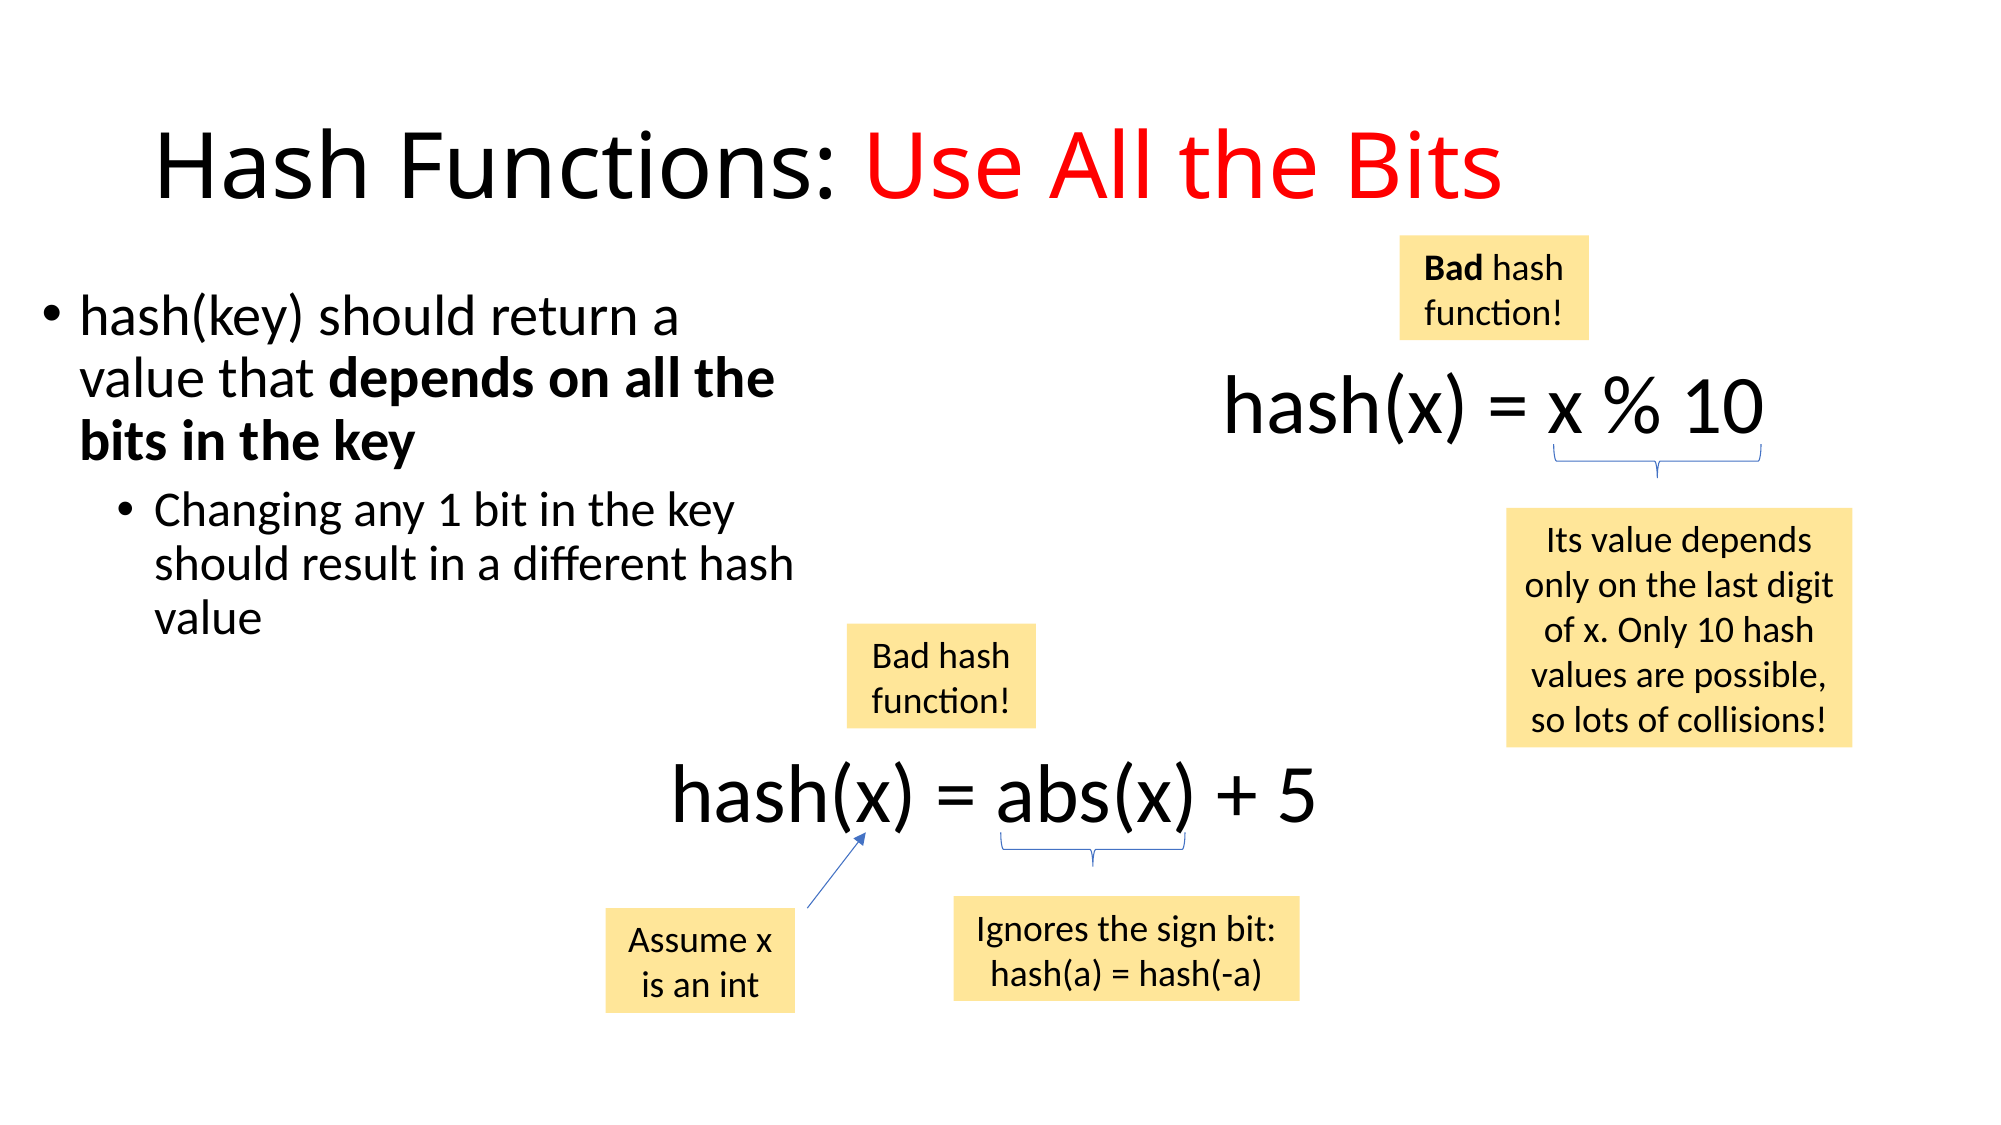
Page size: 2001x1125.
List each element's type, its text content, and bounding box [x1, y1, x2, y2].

text_box Bad hash function! [1399, 235, 1589, 341]
title Hash Functions: Use All the Bits [137, 59, 1863, 278]
text_box Ignores the sign bit: hash(a) = hash(-a) [953, 896, 1300, 1001]
text_box Bad hash function! [846, 623, 1036, 729]
text_box hash(x) = abs(x) + 5 [655, 731, 1335, 847]
text_box hash(x) = x % 10 [1207, 343, 1781, 458]
text_box Assume x is an int [605, 908, 795, 1013]
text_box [807, 832, 866, 909]
text_box [1553, 444, 1762, 479]
list hash(key) should return a value that depends on all the bits in the key Changing any 1 bit in the key should result in a different hash value [26, 277, 826, 1043]
text_box Its value depends only on the last digit of x. Only 10 hash values are possible, so lots of collisions! [1506, 507, 1853, 748]
text_box [1000, 832, 1186, 867]
